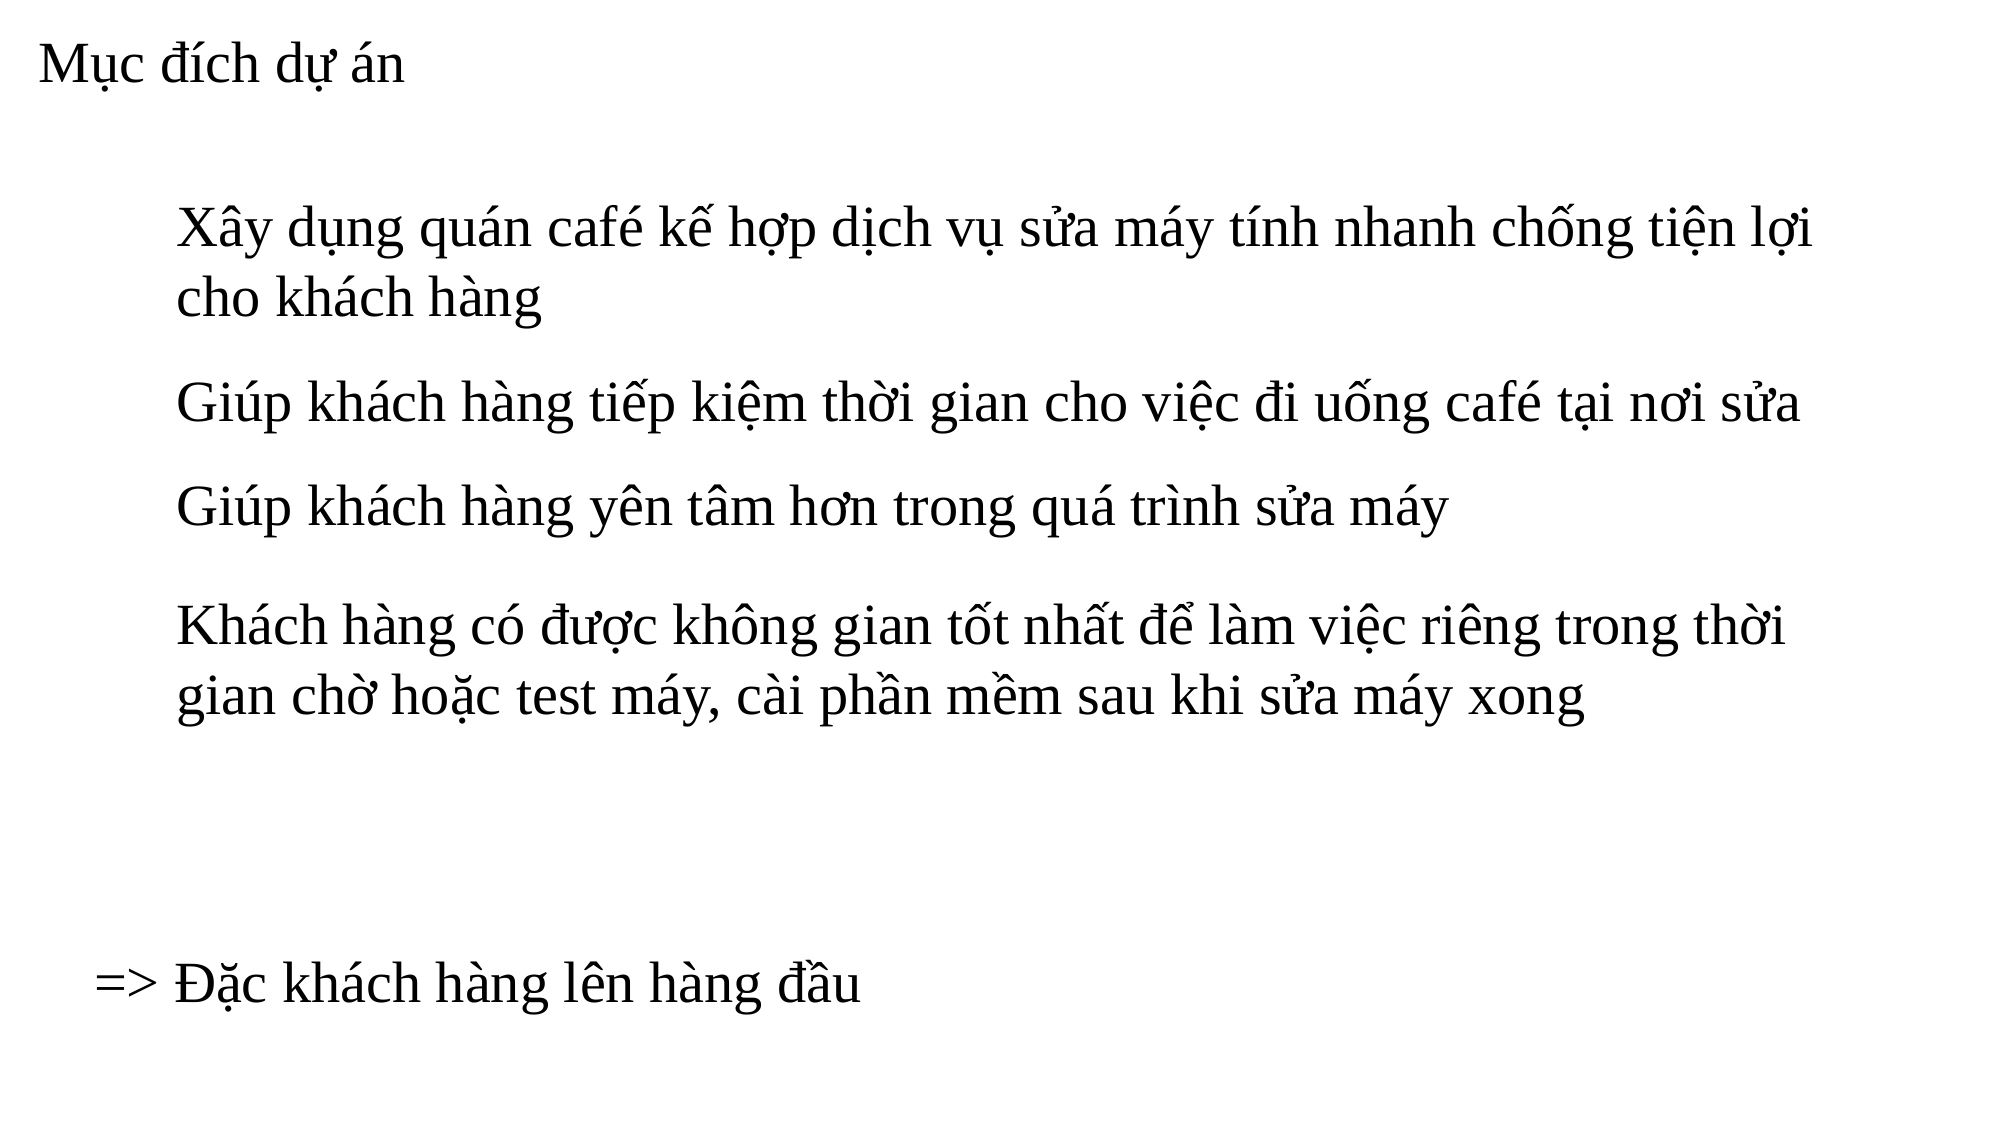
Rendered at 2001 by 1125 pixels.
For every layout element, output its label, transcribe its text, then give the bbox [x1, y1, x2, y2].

text_box Xây dụng quán café kế hợp dịch vụ sửa máy tính nhanh chống tiện lợi cho khách hàng [161, 181, 1839, 336]
text_box Giúp khách hàng tiếp kiệm thời gian cho việc đi uống café tại nơi sửa [161, 355, 1839, 441]
text_box Khách hàng có được không gian tốt nhất để làm việc riêng trong thời gian chờ hoặc test máy, cài phần mềm sau khi sửa máy xong [161, 579, 1839, 734]
text_box => Đặc khách hàng lên hàng đầu [79, 936, 1757, 1022]
text_box Giúp khách hàng yên tâm hơn trong quá trình sửa máy [161, 459, 1839, 545]
text_box Mục đích dự án [24, 16, 603, 102]
